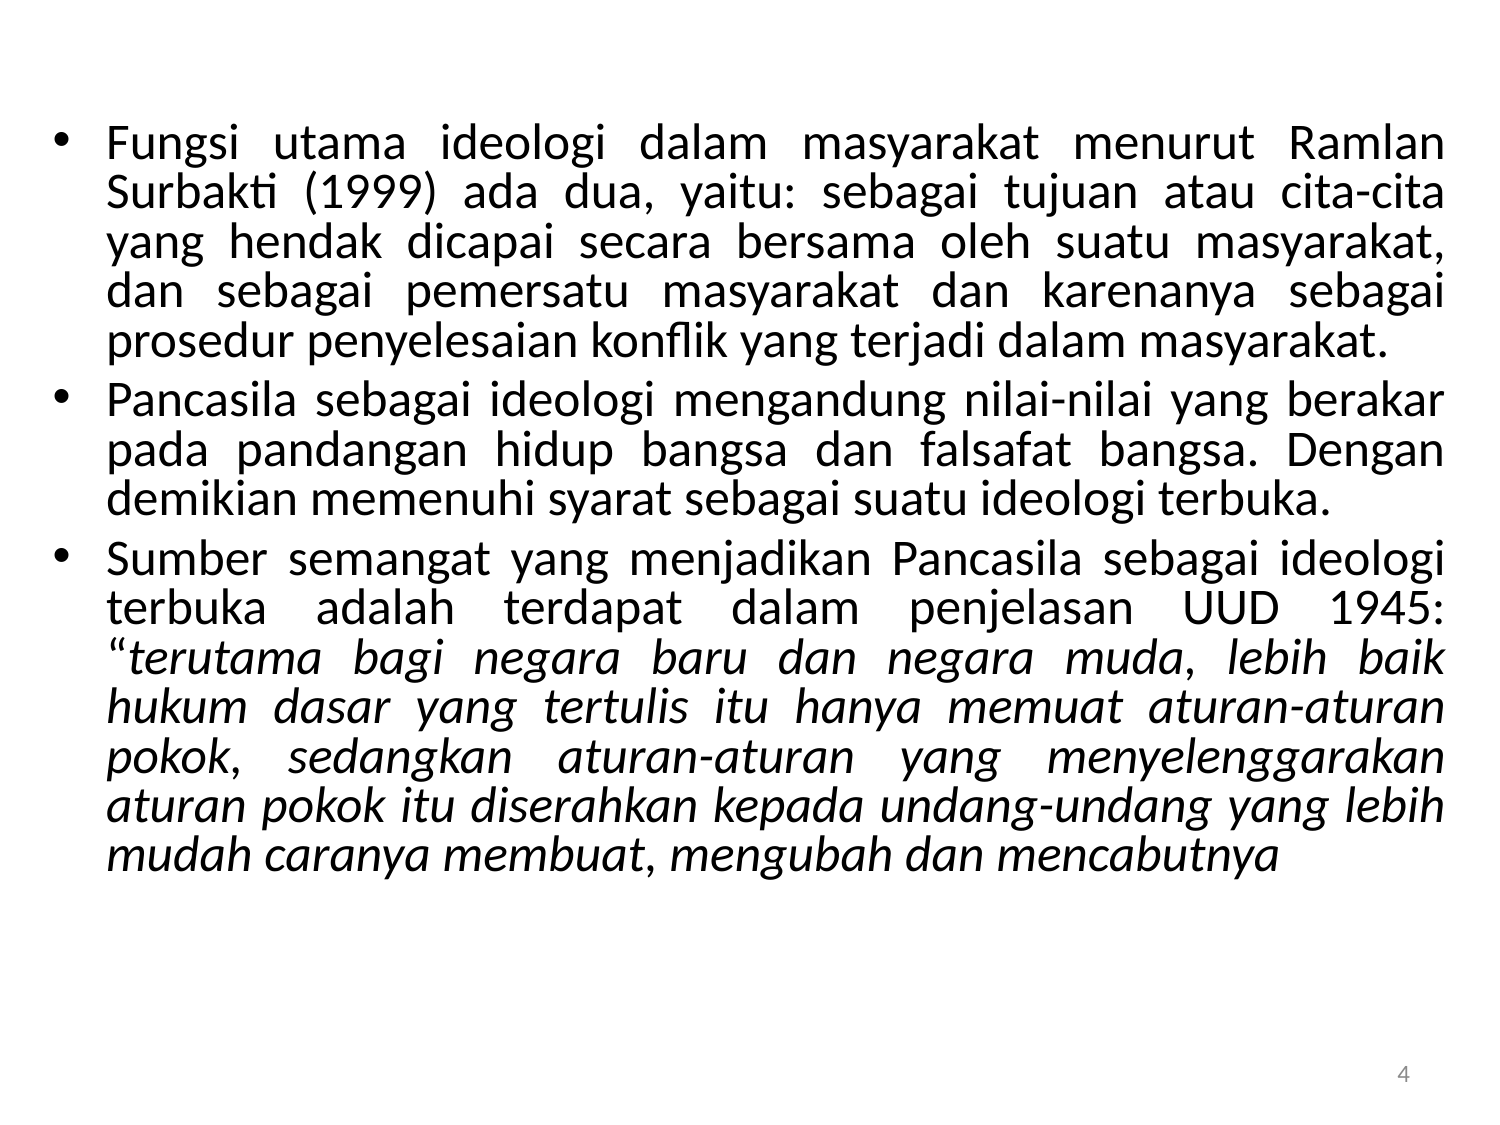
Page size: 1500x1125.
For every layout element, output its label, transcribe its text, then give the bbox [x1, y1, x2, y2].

list Fungsi utama ideologi dalam masyarakat menurut Ramlan Surbakti (1999) ada dua, yaitu: sebagai tujuan atau cita-cita yang hendak dicapai secara bersama oleh suatu masyarakat, dan sebagai pemersatu masyarakat dan karenanya sebagai prosedur penyelesaian konflik yang terjadi dalam masyarakat. Pancasila sebagai ideologi mengandung nilai-nilai yang berakar pada pandangan hidup bangsa dan falsafat bangsa. Dengan demikian memenuhi syarat sebagai suatu ideologi terbuka. Sumber semangat yang menjadikan Pancasila sebagai ideologi terbuka adalah terdapat dalam penjelasan UUD 1945: “terutama bagi negara baru dan negara muda, lebih baik hukum dasar yang tertulis itu hanya memuat aturan-aturan pokok, sedangkan aturan-aturan yang menyelenggarakan aturan pokok itu diserahkan kepada undang-undang yang lebih mudah caranya membuat, mengubah dan mencabutnya [37, 112, 1463, 1005]
slide_number 4 [1074, 1042, 1425, 1103]
